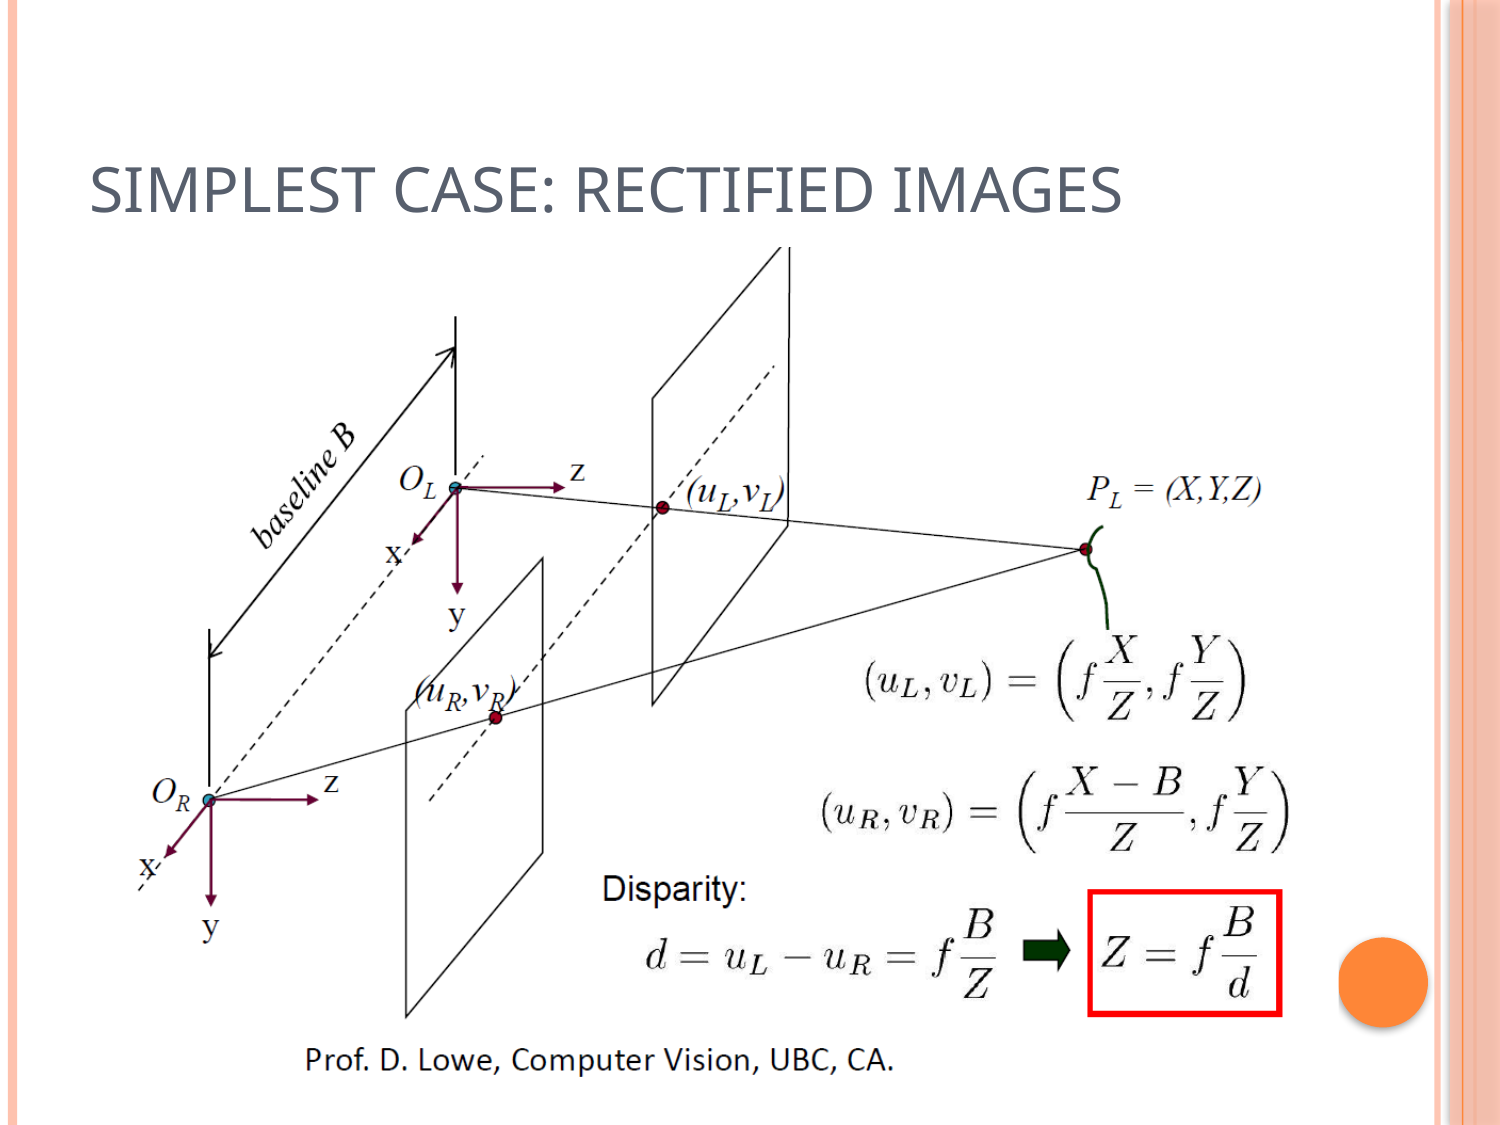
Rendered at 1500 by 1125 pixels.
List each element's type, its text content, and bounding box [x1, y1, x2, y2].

title Simplest case: rectified images [75, 45, 1300, 233]
picture [74, 246, 1340, 1078]
